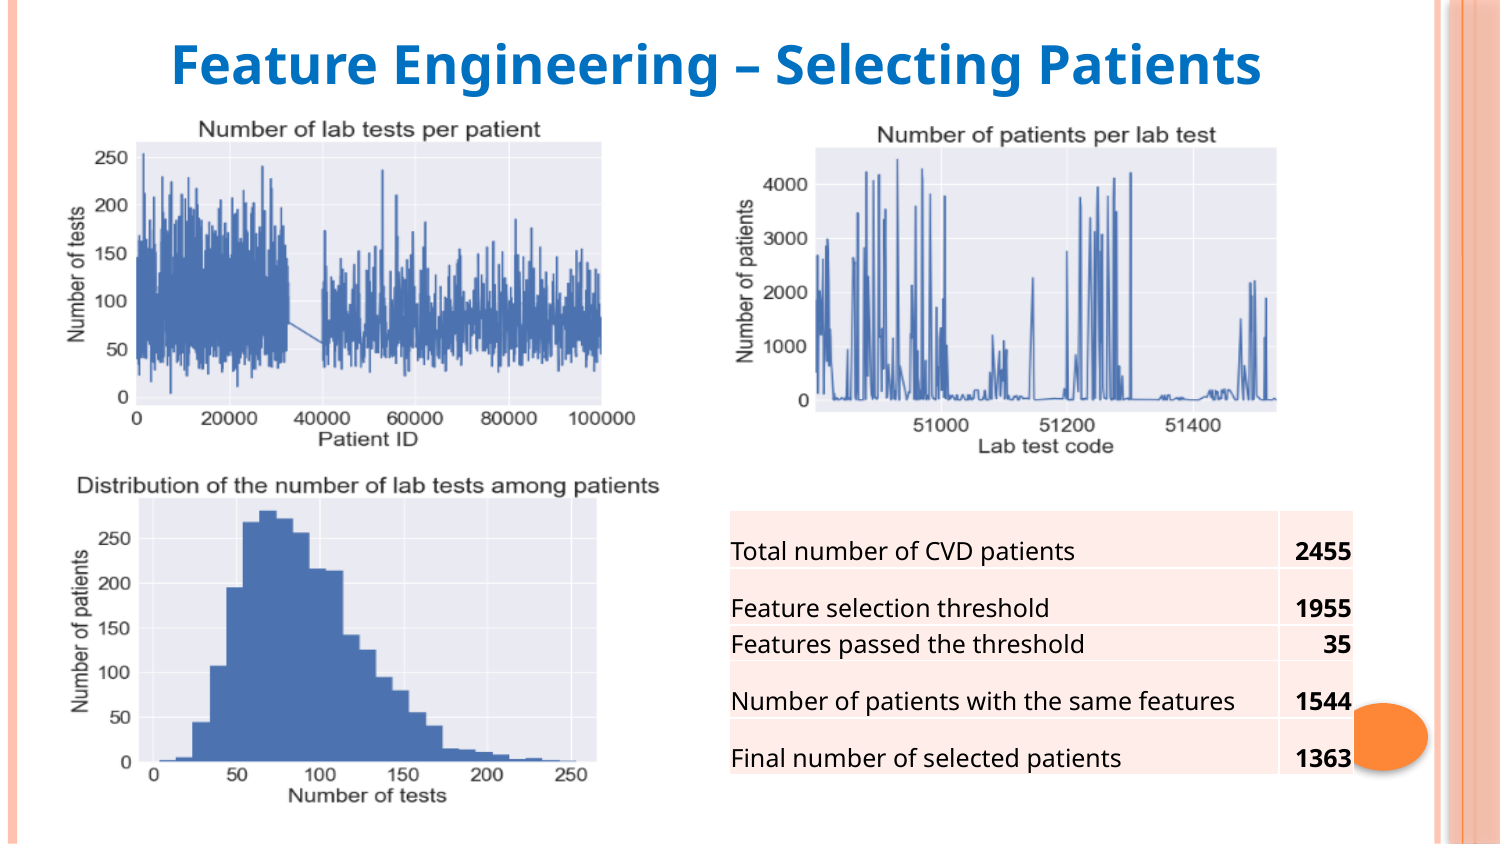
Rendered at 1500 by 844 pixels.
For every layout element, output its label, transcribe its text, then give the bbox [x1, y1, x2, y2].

table_cell 1544 [1280, 661, 1353, 717]
table_cell Final number of selected patients [730, 719, 1278, 774]
table_cell 35 [1280, 626, 1353, 660]
picture [52, 115, 656, 458]
table_cell Features passed the threshold [730, 626, 1278, 660]
table_cell 1955 [1280, 569, 1353, 624]
picture [52, 471, 668, 813]
table_cell Feature selection threshold [730, 569, 1278, 624]
table_header 2455 [1280, 511, 1353, 567]
list Feature Engineering – Selecting Patients [82, 23, 1333, 103]
picture [725, 125, 1318, 458]
table_cell Number of patients with the same features [730, 661, 1278, 717]
table_cell 1363 [1280, 719, 1353, 774]
table_header Total number of CVD patients [730, 511, 1278, 567]
